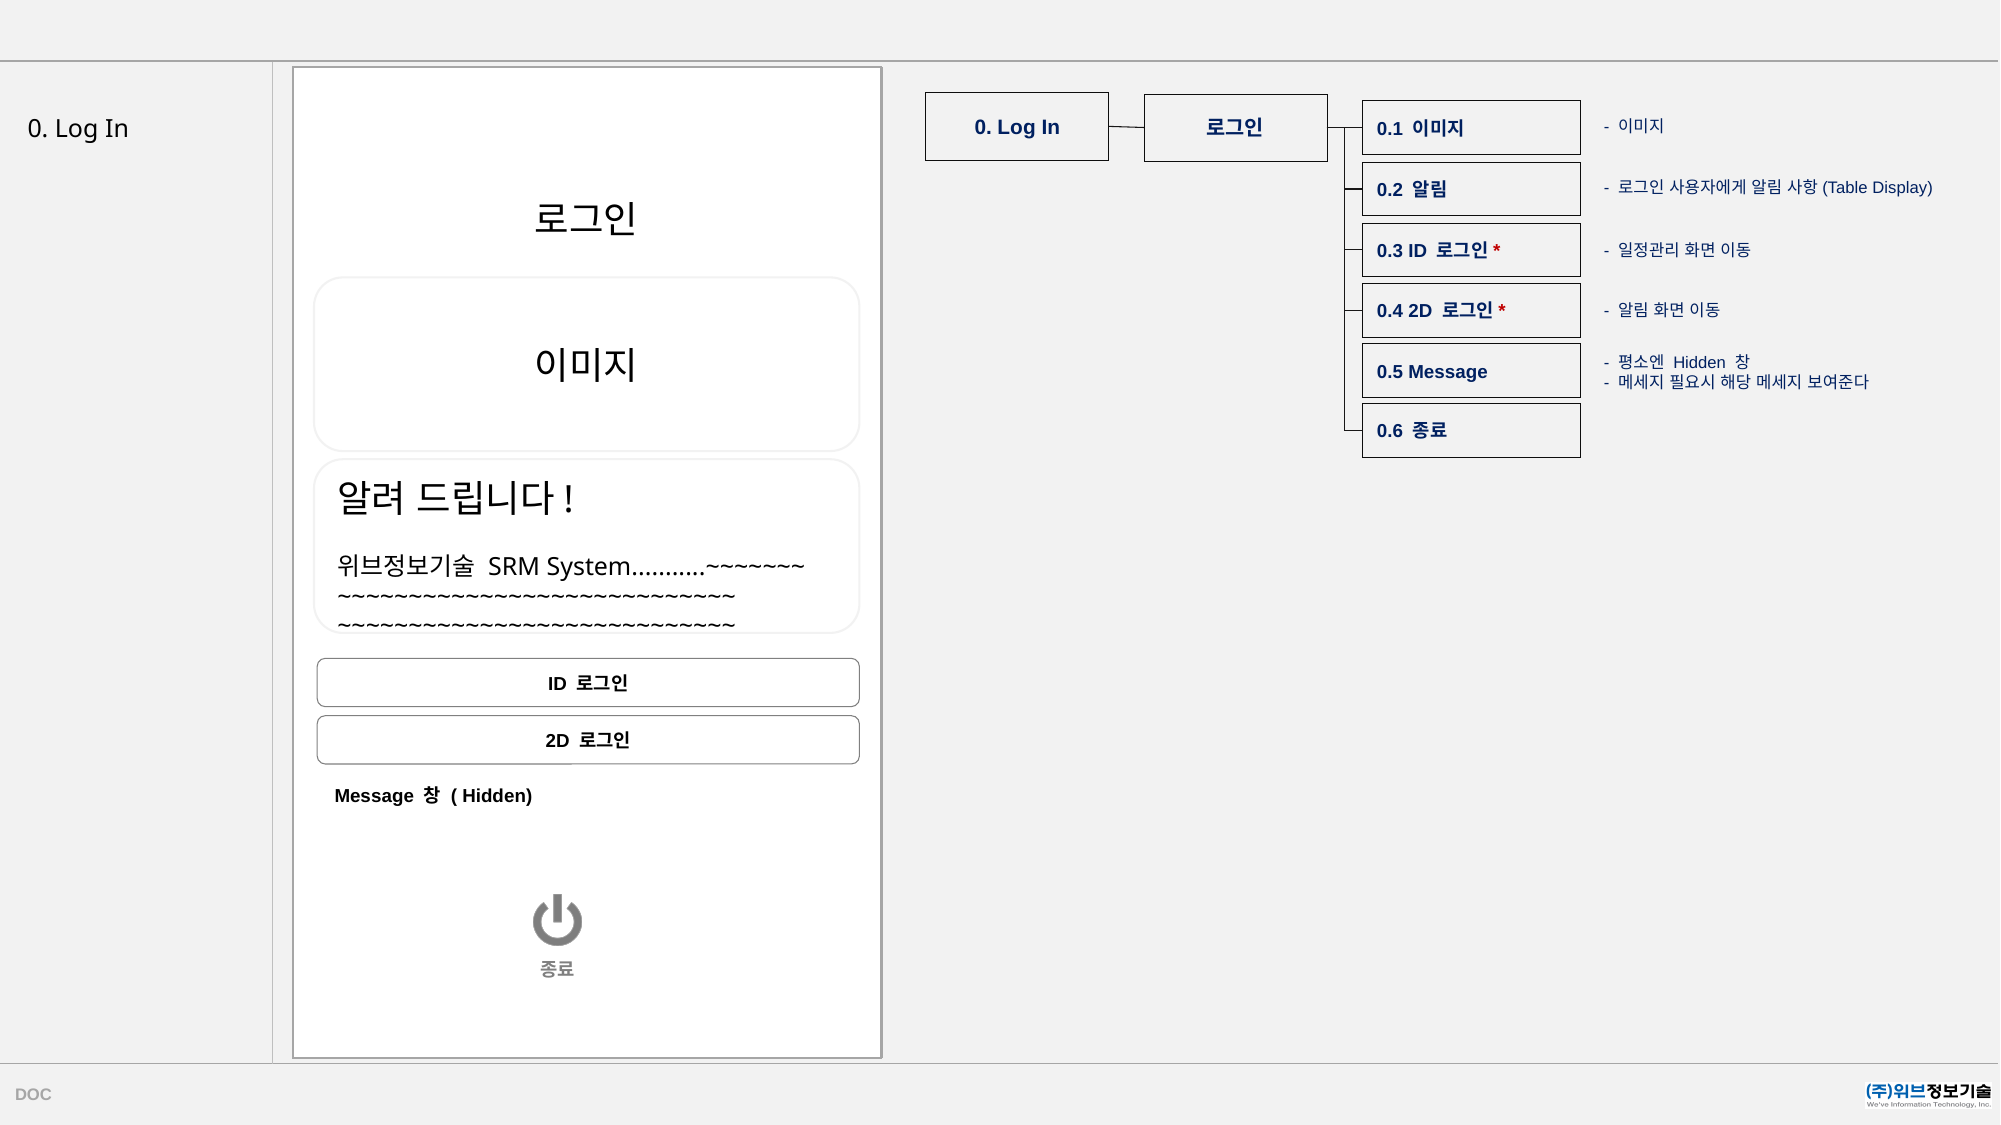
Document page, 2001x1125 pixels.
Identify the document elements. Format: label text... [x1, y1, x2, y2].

picture [527, 890, 588, 950]
text_box 종료 [512, 950, 603, 988]
text_box [292, 66, 882, 1059]
text_box - 알림 화면 이동 [1588, 282, 1985, 338]
text_box 0. Log In [925, 92, 1110, 161]
text_box - 일정관리 화면 이동 [1588, 222, 1985, 277]
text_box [1326, 127, 1363, 431]
text_box 이미지 [312, 276, 861, 453]
text_box 0. Log In [12, 104, 145, 150]
text_box - 이미지 [1588, 98, 1985, 154]
text_box 0.4 2D 로그인* [1363, 283, 1581, 338]
picture [1865, 1082, 1992, 1109]
text_box 0.1 이미지 [1361, 100, 1581, 155]
text_box ID 로그인 [316, 657, 861, 708]
text_box 로그인 [1143, 93, 1328, 162]
text_box 0.6 종료 [1361, 403, 1581, 458]
text_box Message 창 ( Hidden) [316, 769, 861, 820]
text_box 0.2 알림 [1363, 161, 1581, 217]
text_box 로그인 [312, 194, 861, 244]
text_box 2D 로그인 [316, 714, 861, 766]
text_box 알려 드립니다! 위브정보기술 SRM System...........~~~~~~~ ~~~~~~~~~~~~~~~~~~~~~~~~~~~~ ~~~~~~~~~~~~~~~~~~~~~~~~~~~~ [312, 458, 861, 634]
text_box 0.3 ID 로그인* [1363, 222, 1581, 277]
text_box - 평소엔 Hidden 창 - 메세지 필요시 해당 메세지 보여준다 [1588, 344, 1985, 399]
text_box - 로그인 사용자에게 알림 사항(Table Display) [1588, 159, 1985, 215]
text_box 0.5 Message [1363, 343, 1581, 398]
